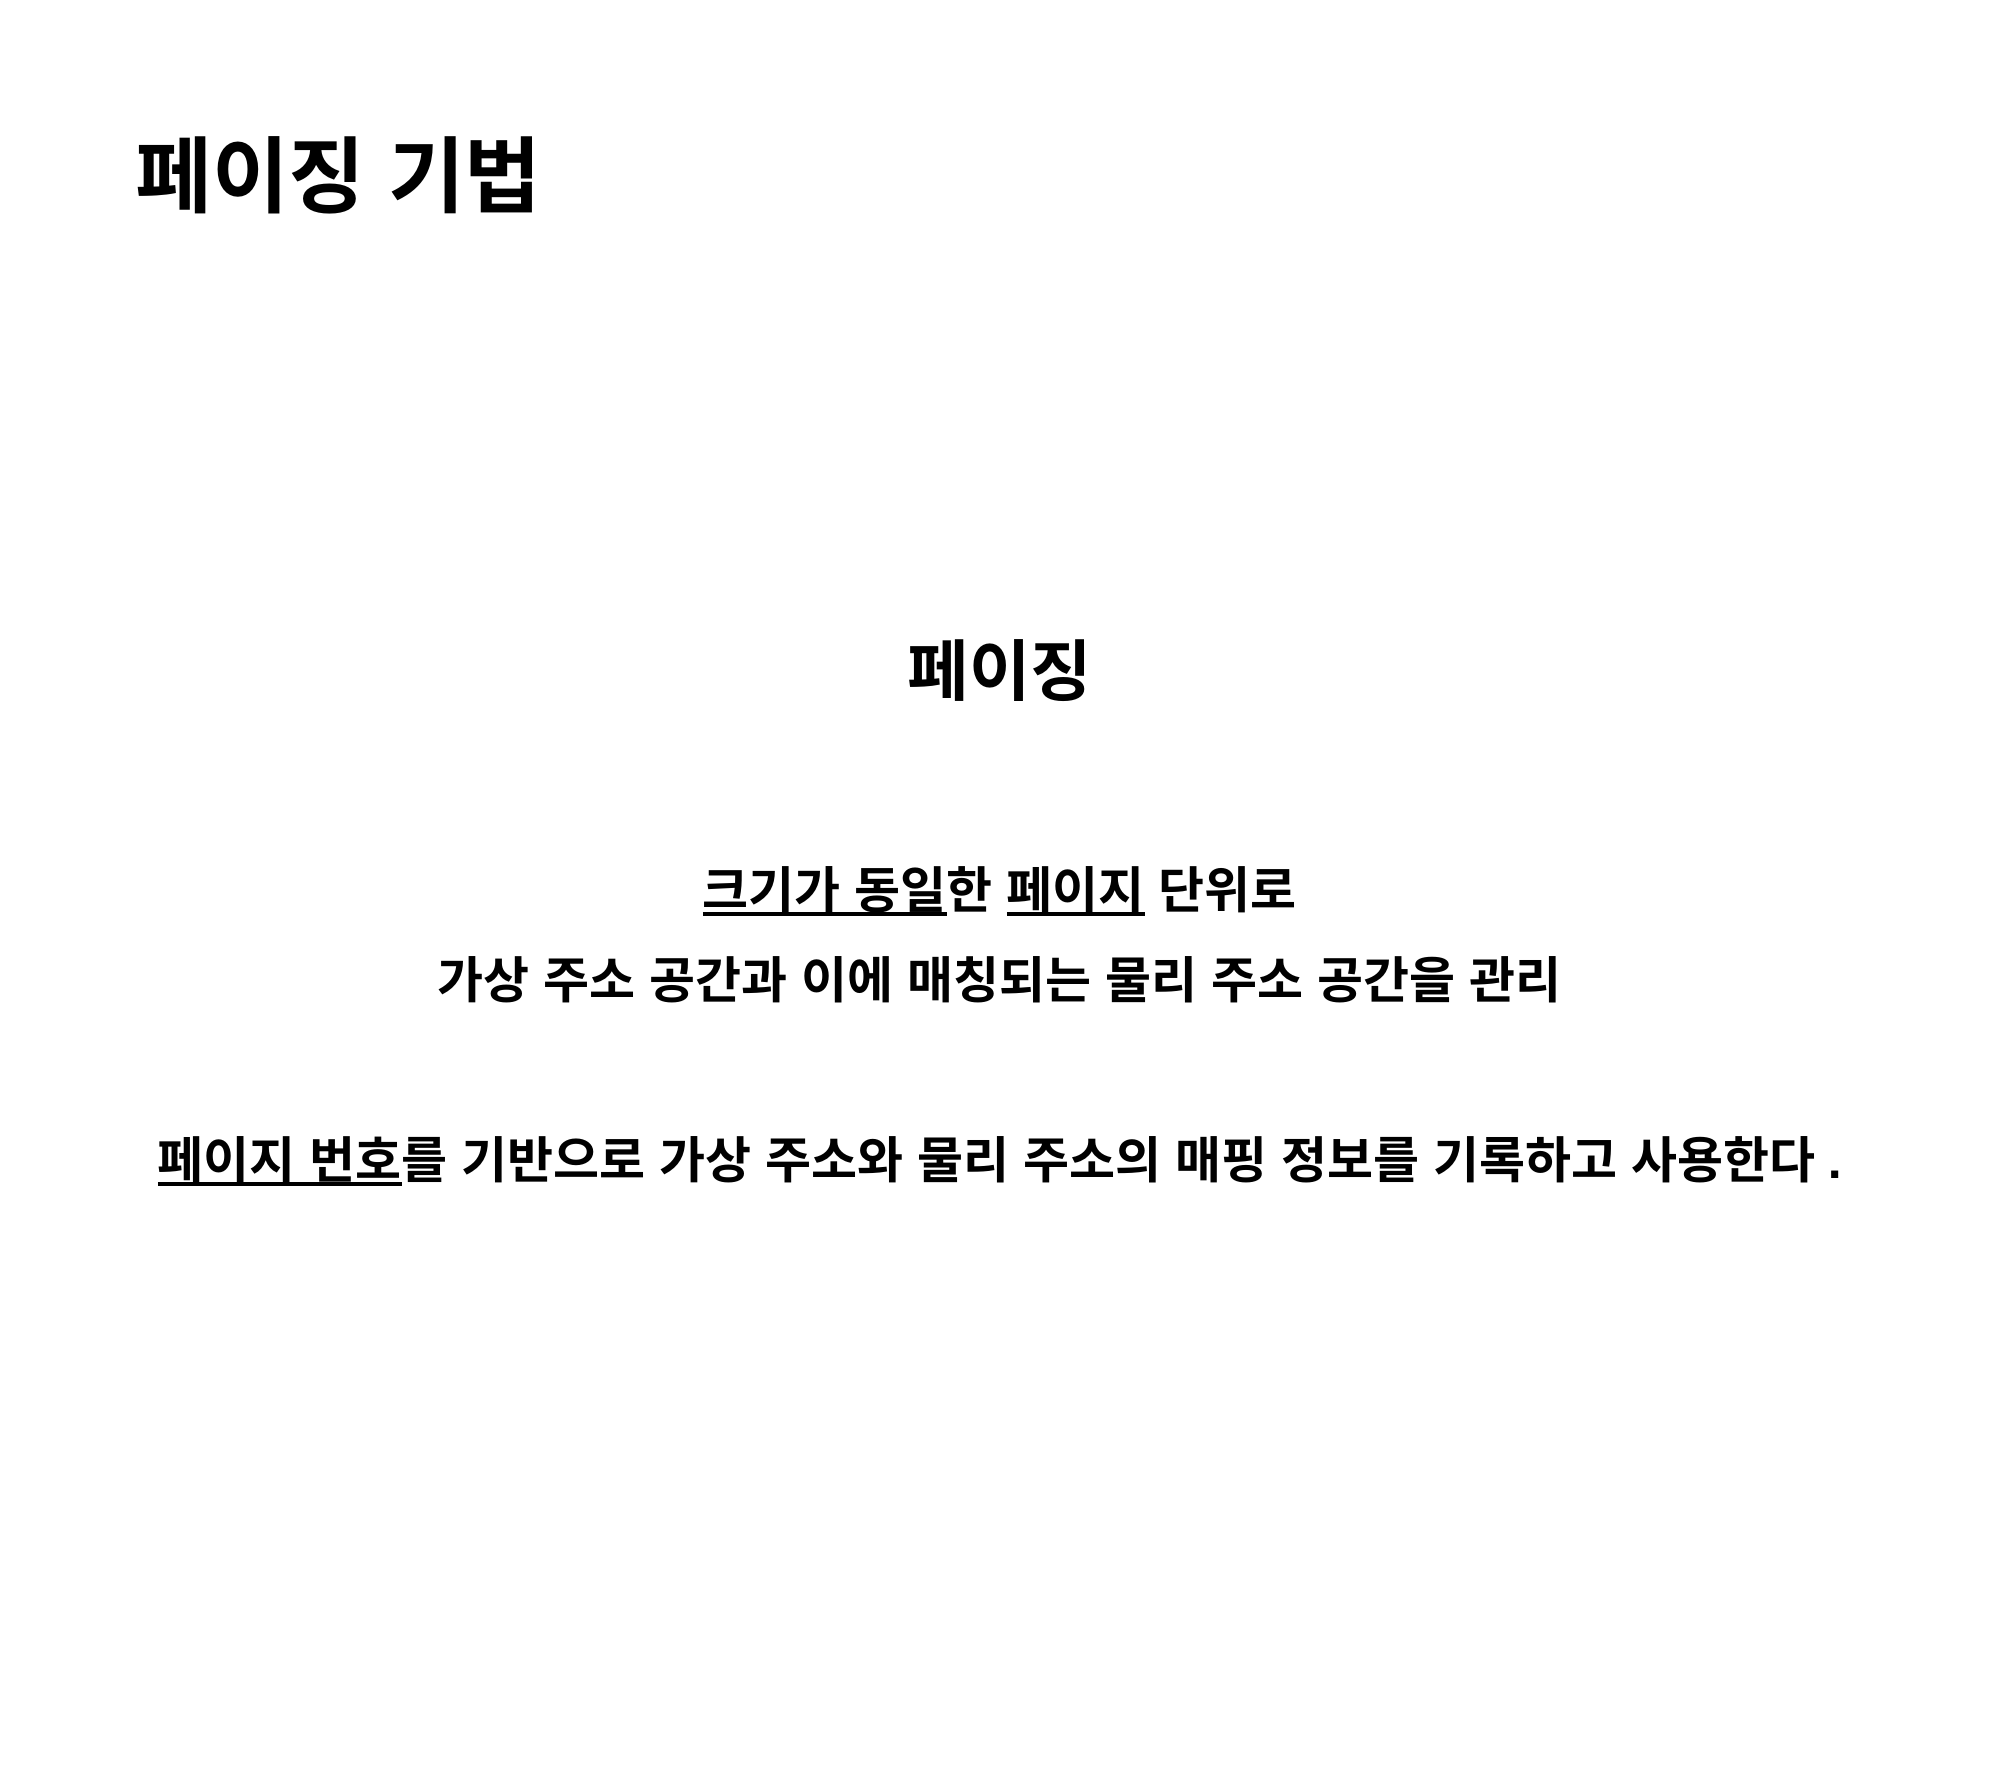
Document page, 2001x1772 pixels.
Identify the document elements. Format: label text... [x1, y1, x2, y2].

text_box 페이징 크기가 동일한 페이지 단위로 가상 주소 공간과 이에 매칭되는 물리 주소 공간을 관리 페이지 번호를 기반으로 가상 주소와 물리 주소의 매핑 정보를 기록하고 사용한다. [143, 581, 1857, 1196]
text_box 페이징 기법 [121, 115, 557, 231]
